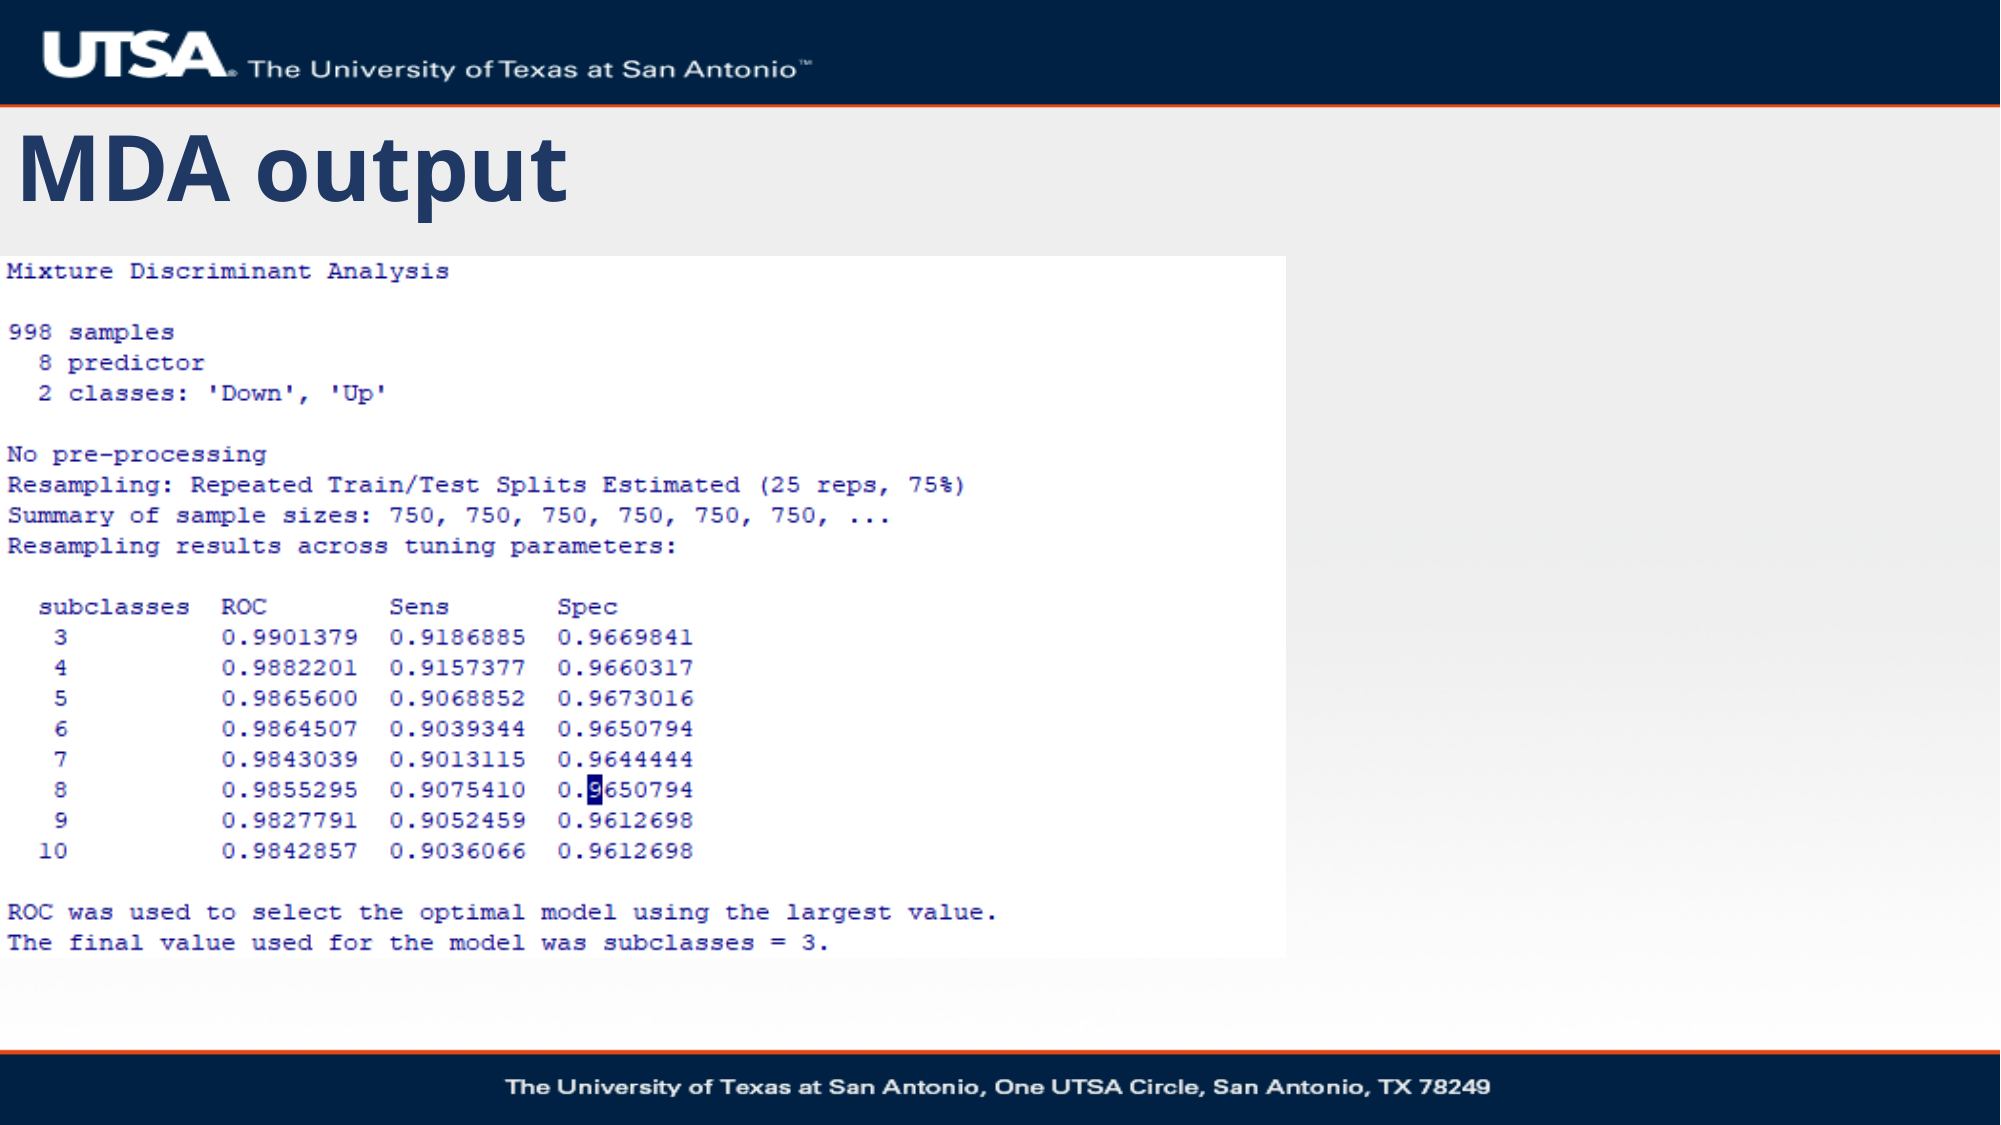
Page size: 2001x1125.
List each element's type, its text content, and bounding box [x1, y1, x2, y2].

picture [0, 234, 2000, 1125]
picture [0, 0, 2000, 109]
title MDA output [0, 109, 2000, 234]
